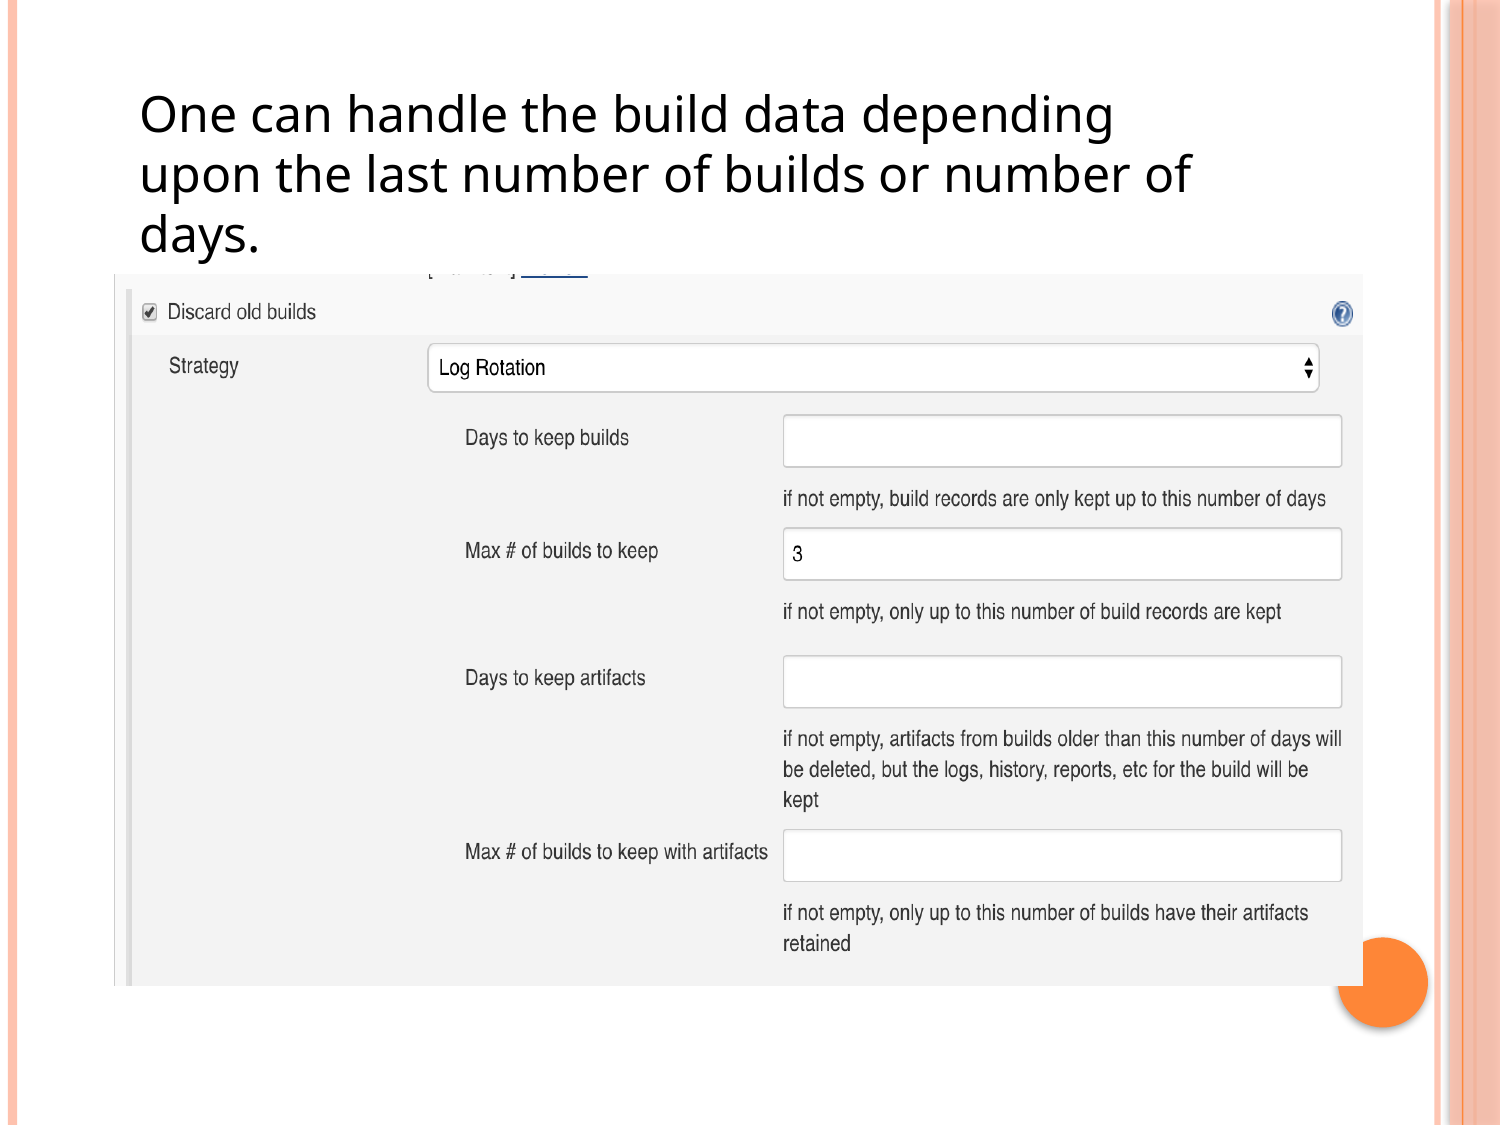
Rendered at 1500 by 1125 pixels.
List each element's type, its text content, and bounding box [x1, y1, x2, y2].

text_box One can handle the build data depending upon the last number of builds or number of days. [125, 74, 1213, 270]
picture [111, 274, 1363, 987]
